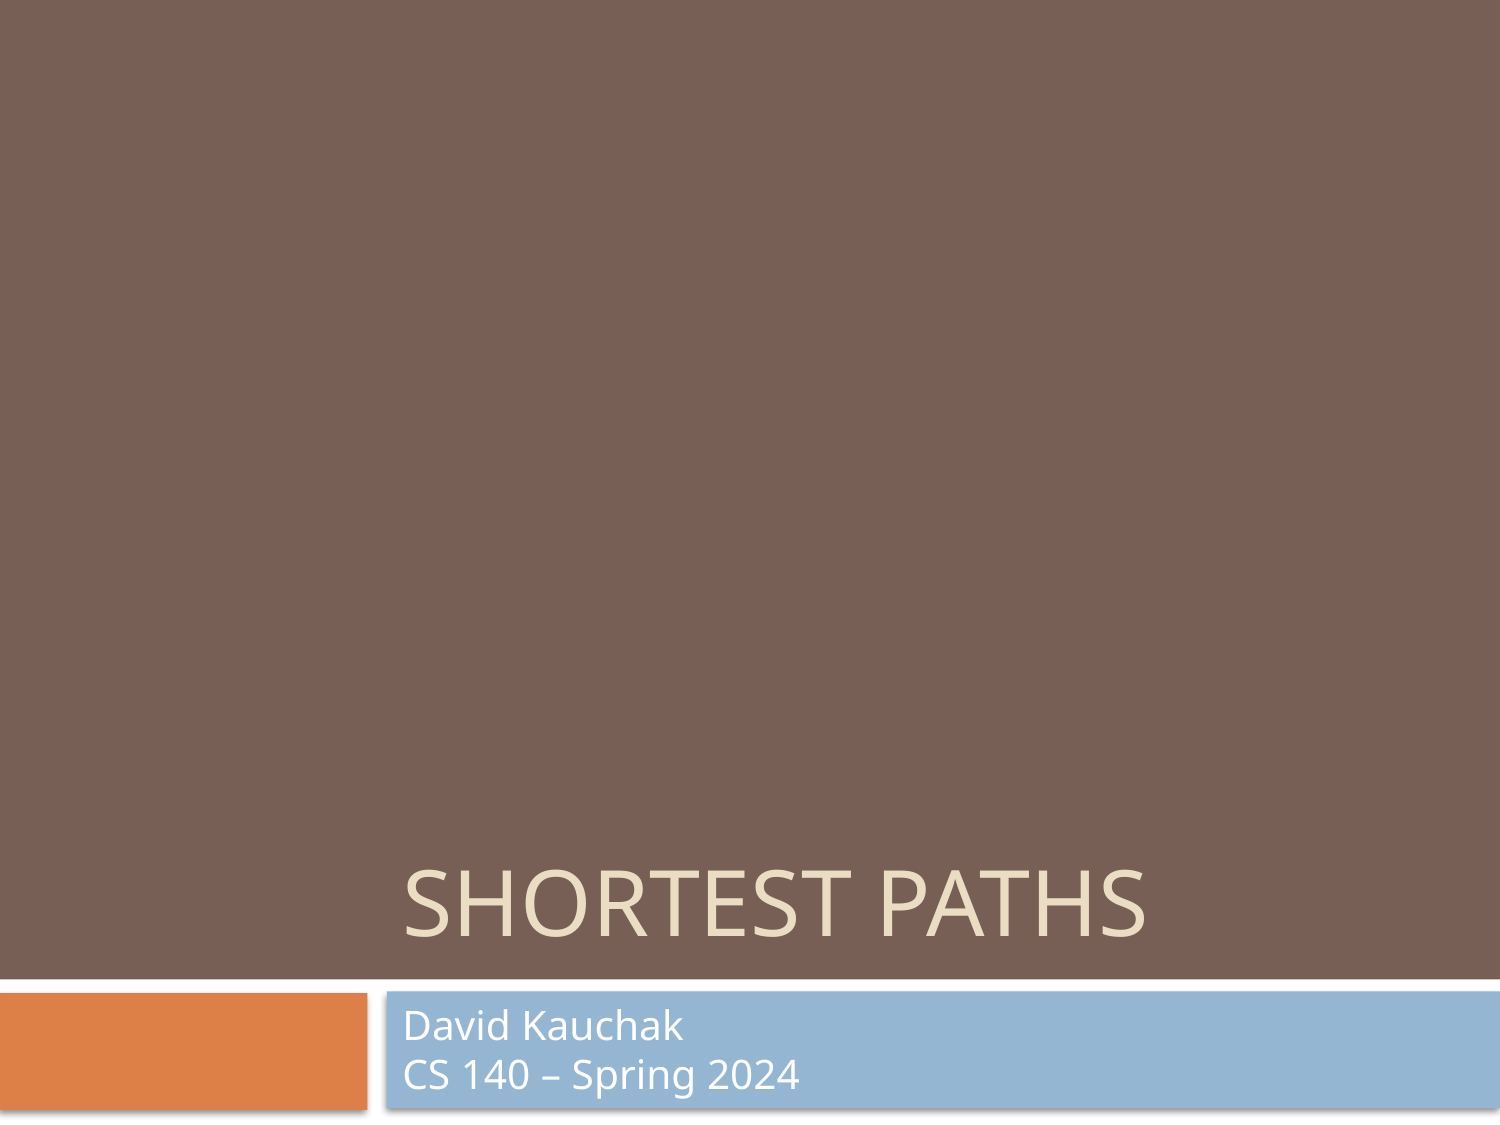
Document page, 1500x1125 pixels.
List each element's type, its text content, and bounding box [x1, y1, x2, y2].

subtitle David Kauchak CS 140 – Spring 2024 [387, 992, 1488, 1105]
title shortest paths [387, 662, 1450, 963]
